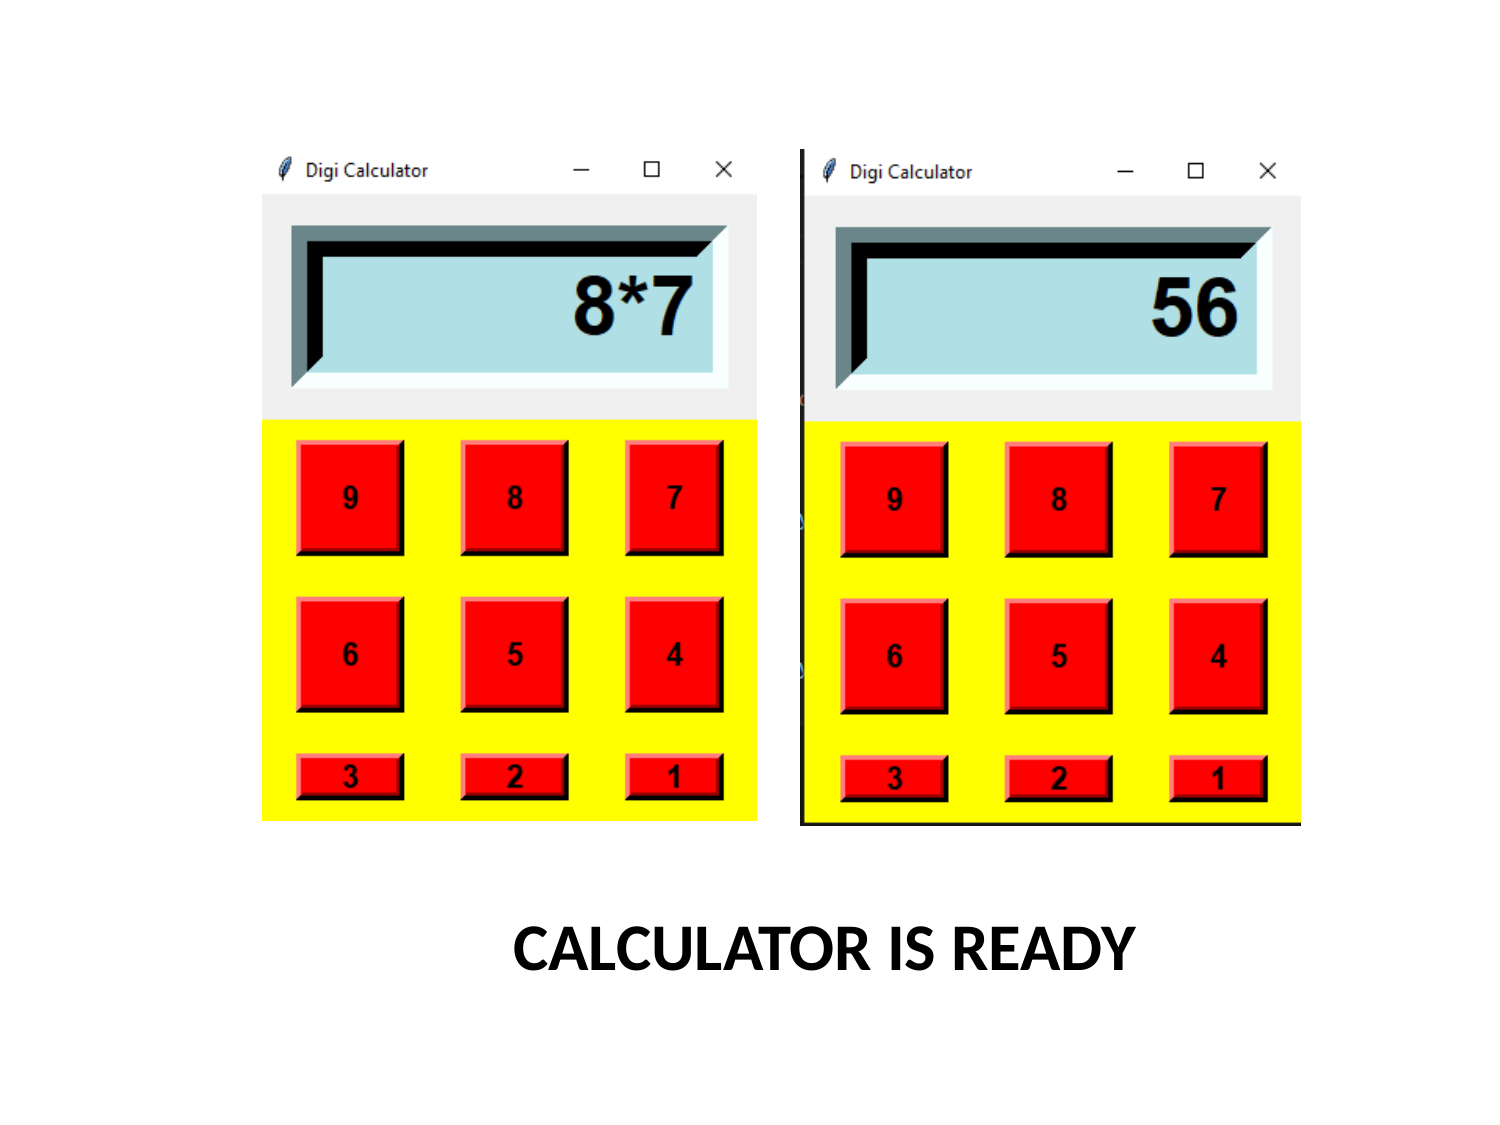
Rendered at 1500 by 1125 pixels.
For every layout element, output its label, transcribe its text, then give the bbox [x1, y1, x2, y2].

list CALCULATOR IS READY [324, 825, 1325, 1063]
picture [799, 149, 1301, 826]
picture [262, 149, 757, 821]
